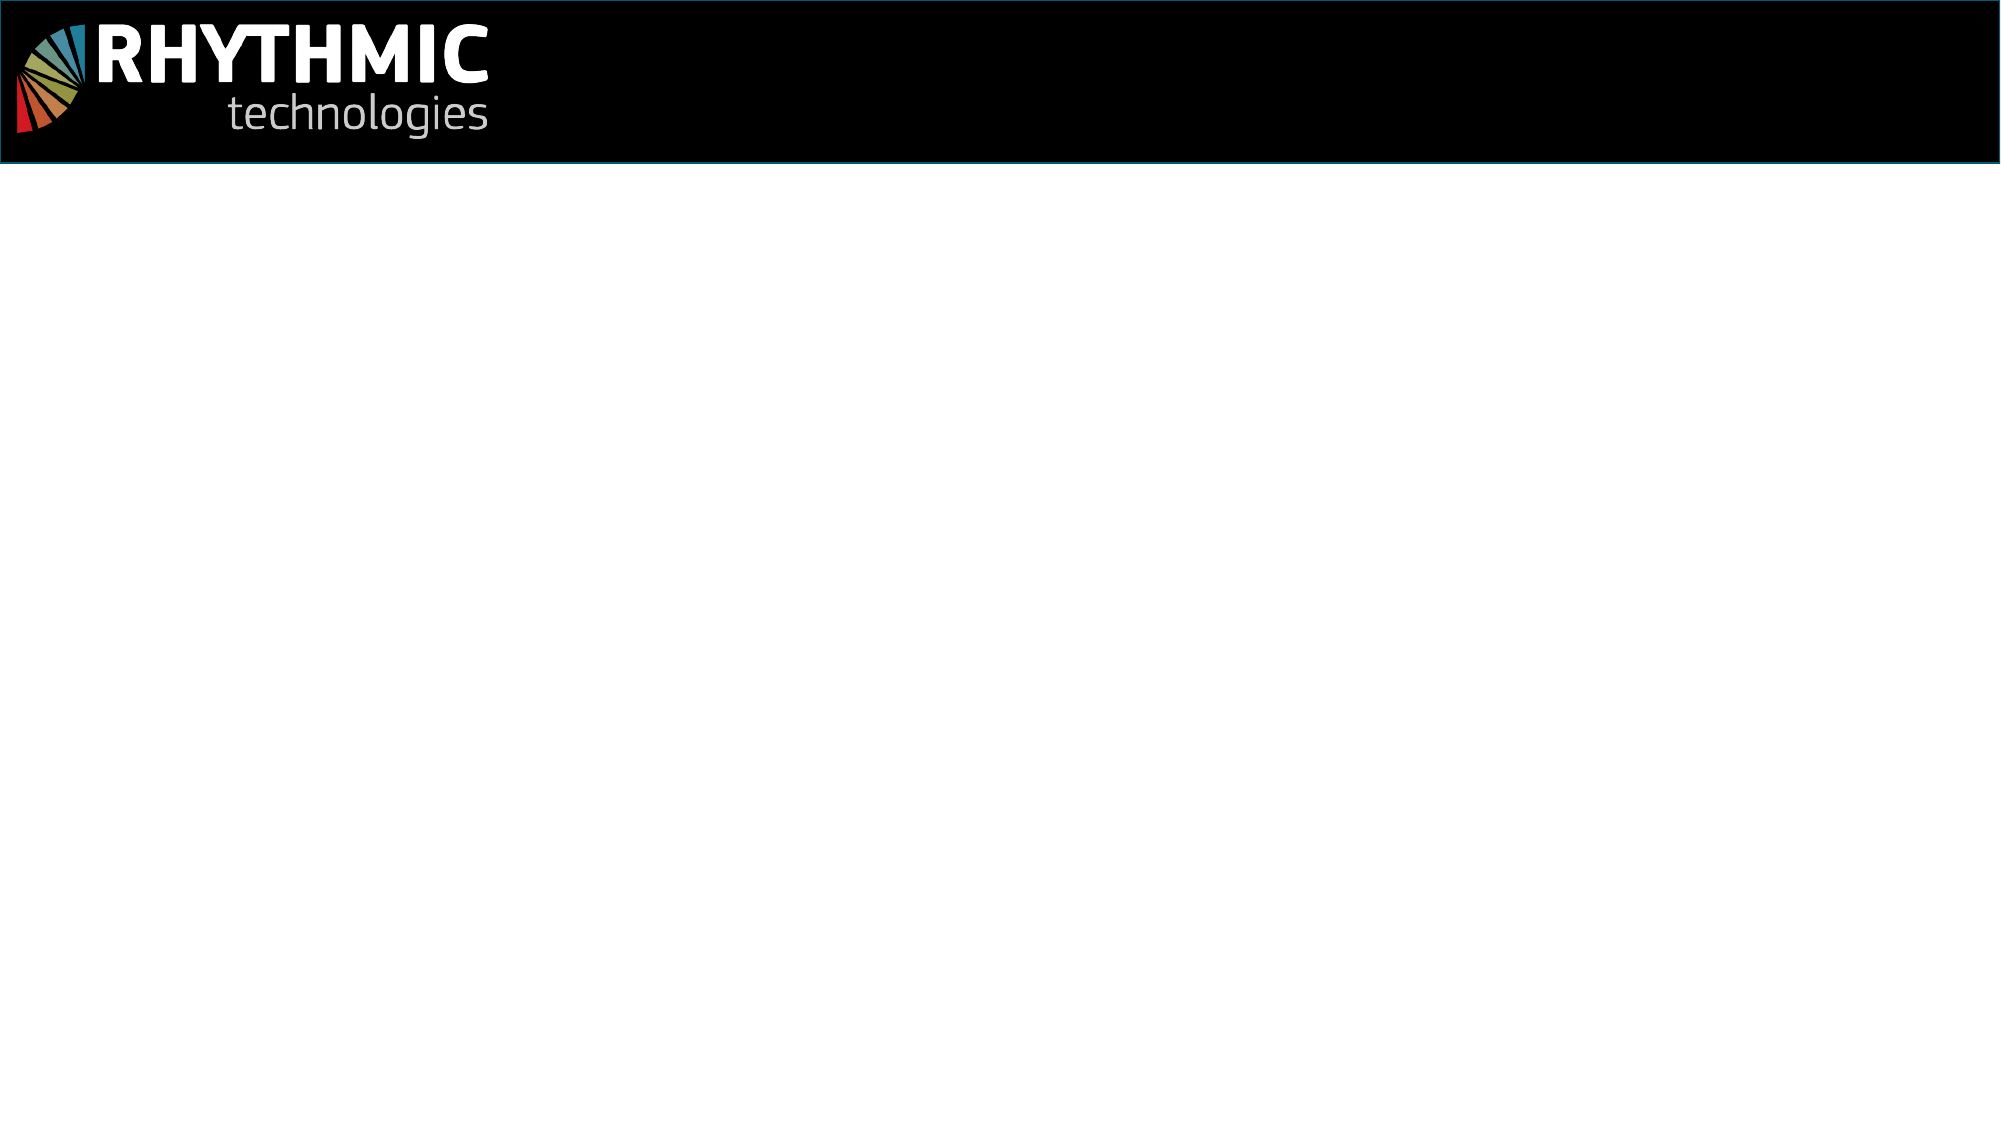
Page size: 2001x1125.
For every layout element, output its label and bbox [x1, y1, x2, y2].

picture [17, 24, 488, 139]
